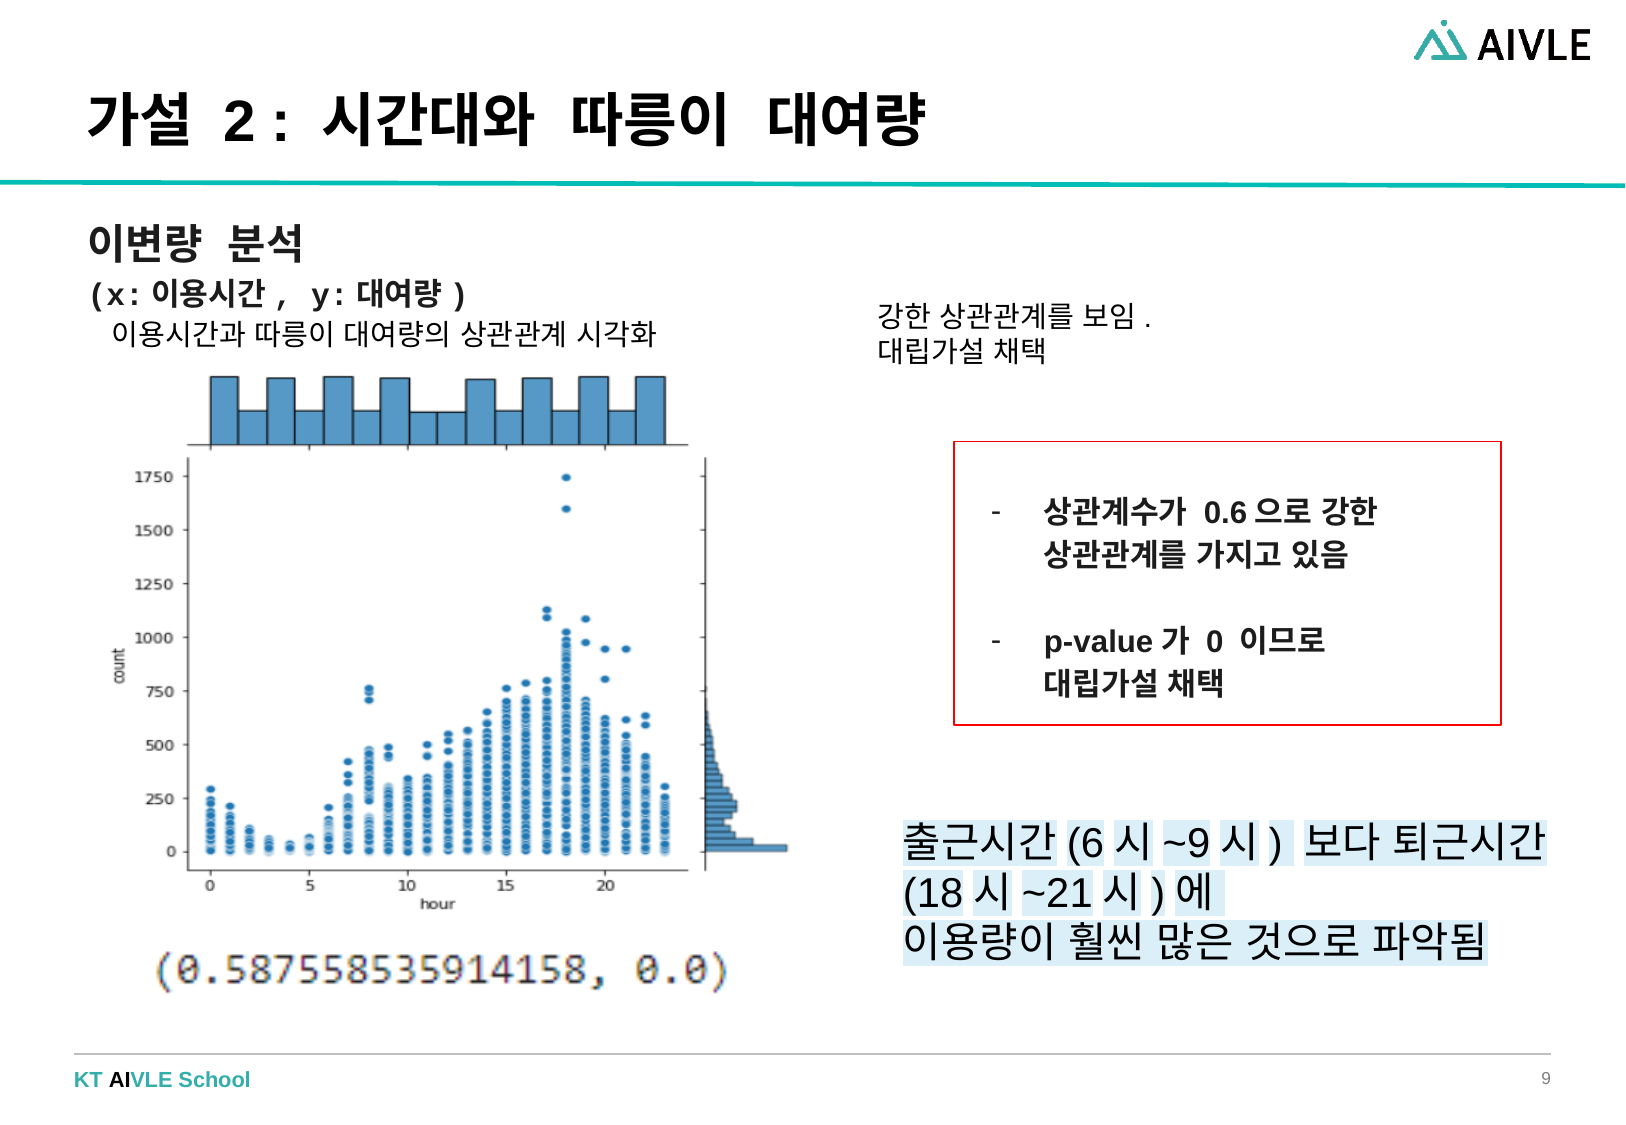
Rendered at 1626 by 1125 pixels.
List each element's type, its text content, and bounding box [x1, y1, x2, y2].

picture [84, 368, 812, 916]
text_box 강한 상관관계를 보임. 대립가설 채택 [862, 283, 1217, 384]
picture [121, 922, 761, 1037]
picture [1414, 20, 1590, 60]
title 가설 2 : 시간대와 따릉이 대여량 [70, 83, 1282, 181]
text_box 상관계수가 0.6으로 강한 상관관계를 가지고 있음 p-value가 0 이므로 대립가설 채택 [953, 441, 1502, 726]
text_box 이변량 분석 (x:이용시간, y:대여량) [72, 203, 1553, 290]
text_box 이용시간과 따릉이 대여량의 상관관계 시각화 [96, 301, 824, 367]
text_box 출근시간(6시~9시) 보다 퇴근시간(18시~21시)에 이용량이 훨씬 많은 것으로 파악됨 [887, 800, 1593, 981]
